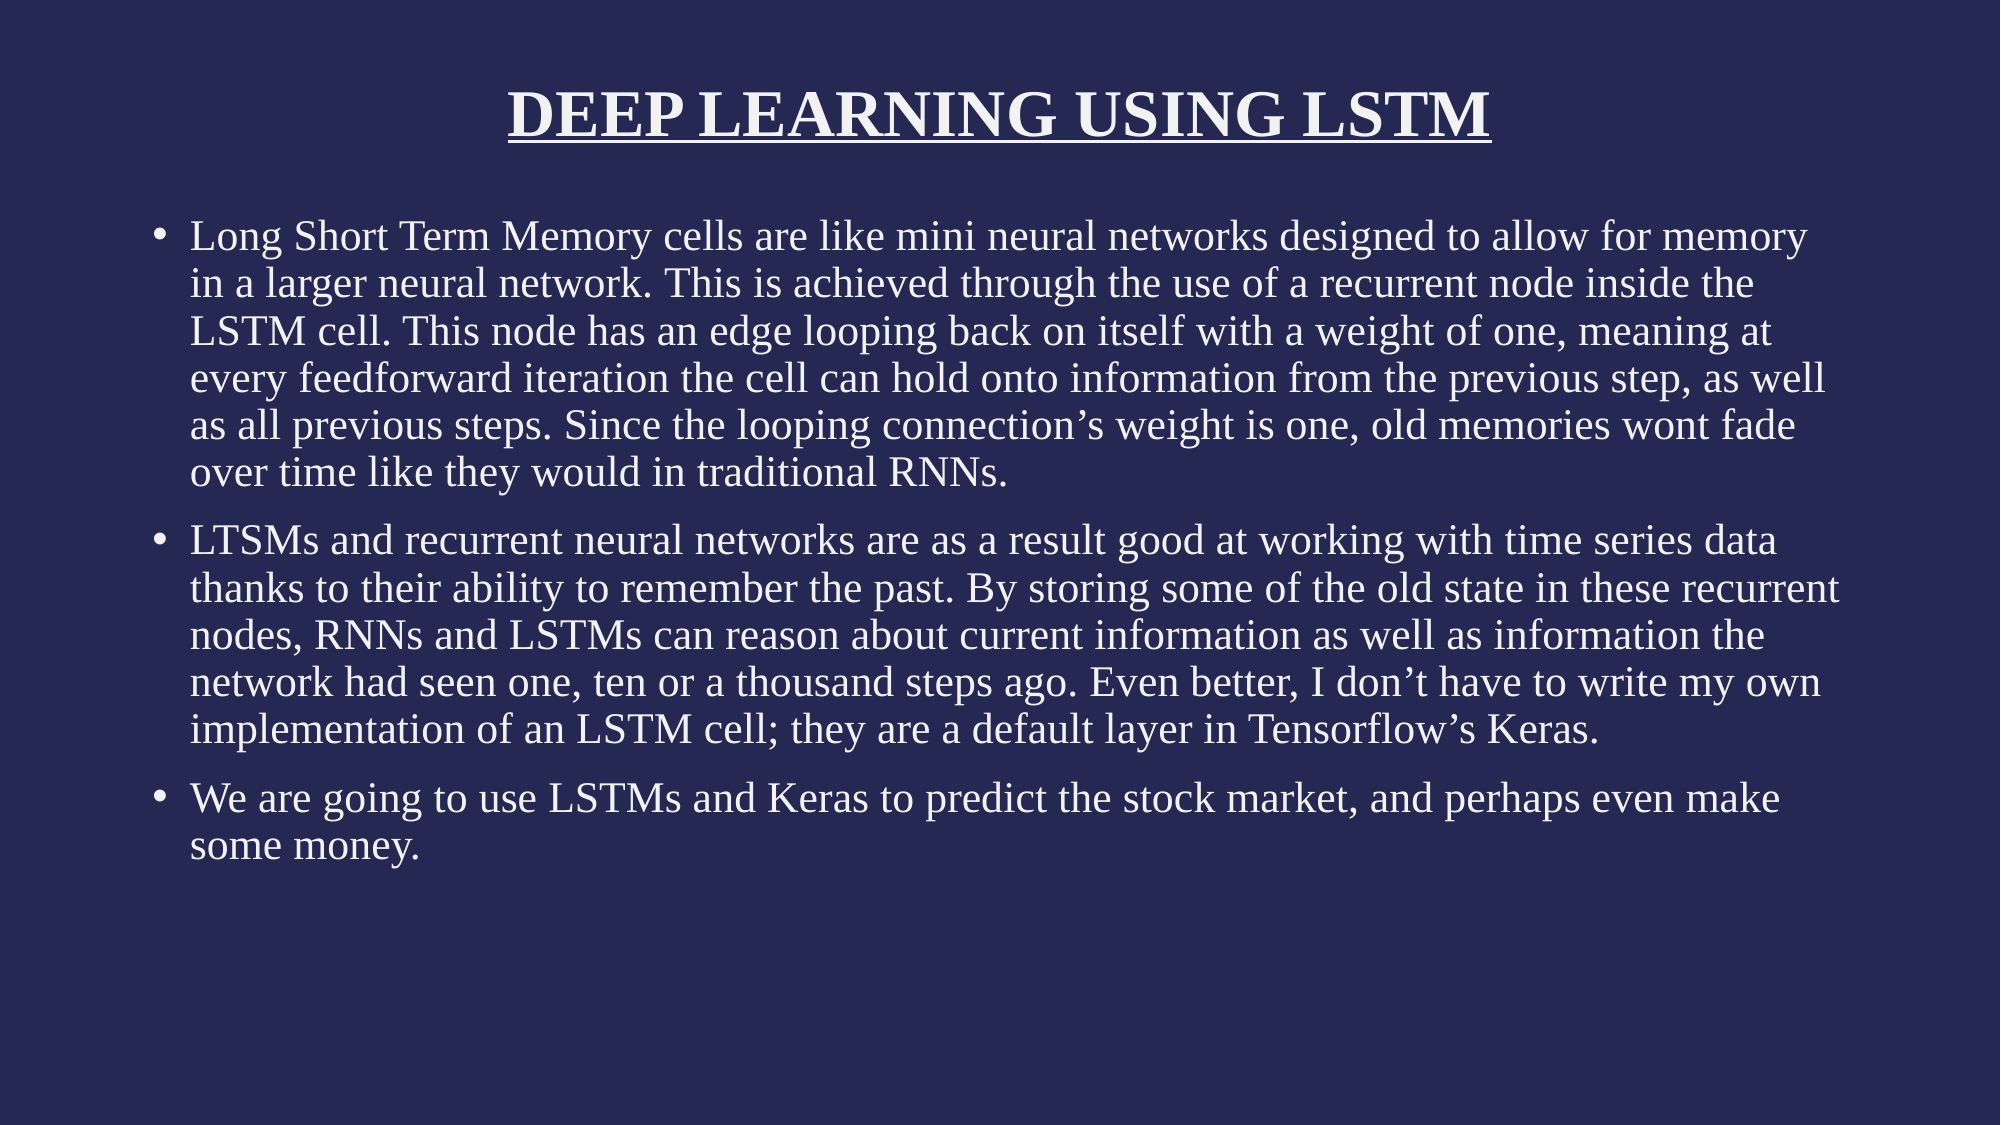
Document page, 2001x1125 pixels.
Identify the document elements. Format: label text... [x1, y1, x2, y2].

list Long Short Term Memory cells are like mini neural networks designed to allow for memory in a larger neural network. This is achieved through the use of a recurrent node inside the LSTM cell. This node has an edge looping back on itself with a weight of one, meaning at every feedforward iteration the cell can hold onto information from the previous step, as well as all previous steps. Since the looping connection’s weight is one, old memories wont fade over time like they would in traditional RNNs. LTSMs and recurrent neural networks are as a result good at working with time series data thanks to their ability to remember the past. By storing some of the old state in these recurrent nodes, RNNs and LSTMs can reason about current information as well as information the network had seen one, ten or a thousand steps ago. Even better, I don’t have to write my own implementation of an LSTM cell; they are a default layer in Tensorflow’s Keras. We are going to use LSTMs and Keras to predict the stock market, and perhaps even make some money. [137, 205, 1863, 1066]
title DEEP LEARNING USING LSTM [137, 59, 1863, 169]
